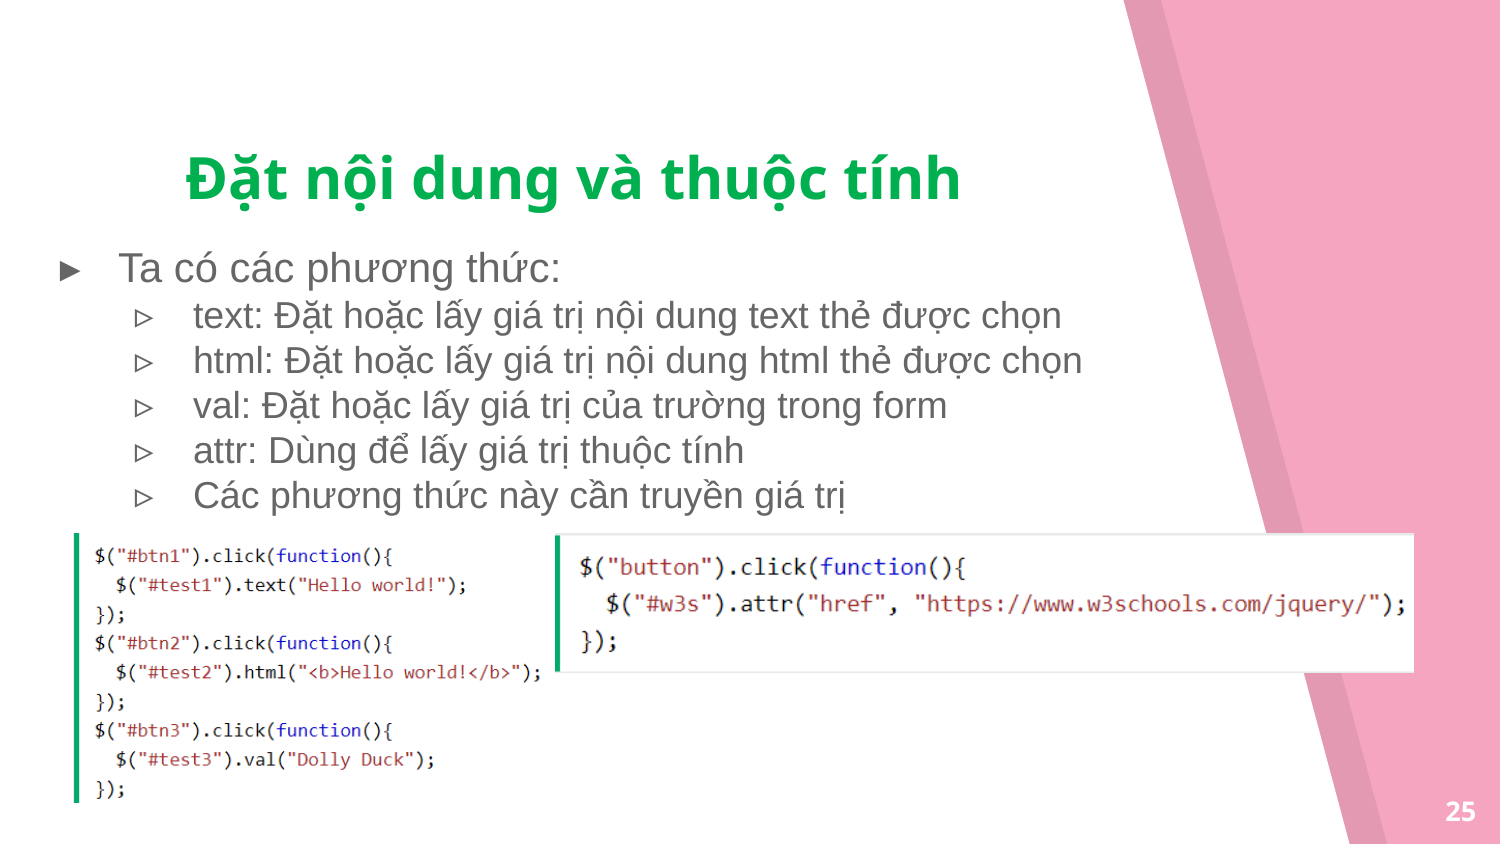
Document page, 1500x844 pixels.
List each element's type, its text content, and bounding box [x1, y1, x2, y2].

picture [73, 533, 1414, 803]
slide_number 25 [1401, 779, 1492, 844]
list Ta có các phương thức: text: Đặt hoặc lấy giá trị nội dung text thẻ được chọn html: Đặt hoặc lấy giá trị nội dung html thẻ được chọn val: Đặt hoặc lấy giá trị của trường trong form attr: Dùng để lấy giá trị thuộc tính Các phương thức này cần truyền giá trị [28, 226, 1209, 754]
title Đặt nội dung và thuộc tính [137, 146, 1011, 226]
